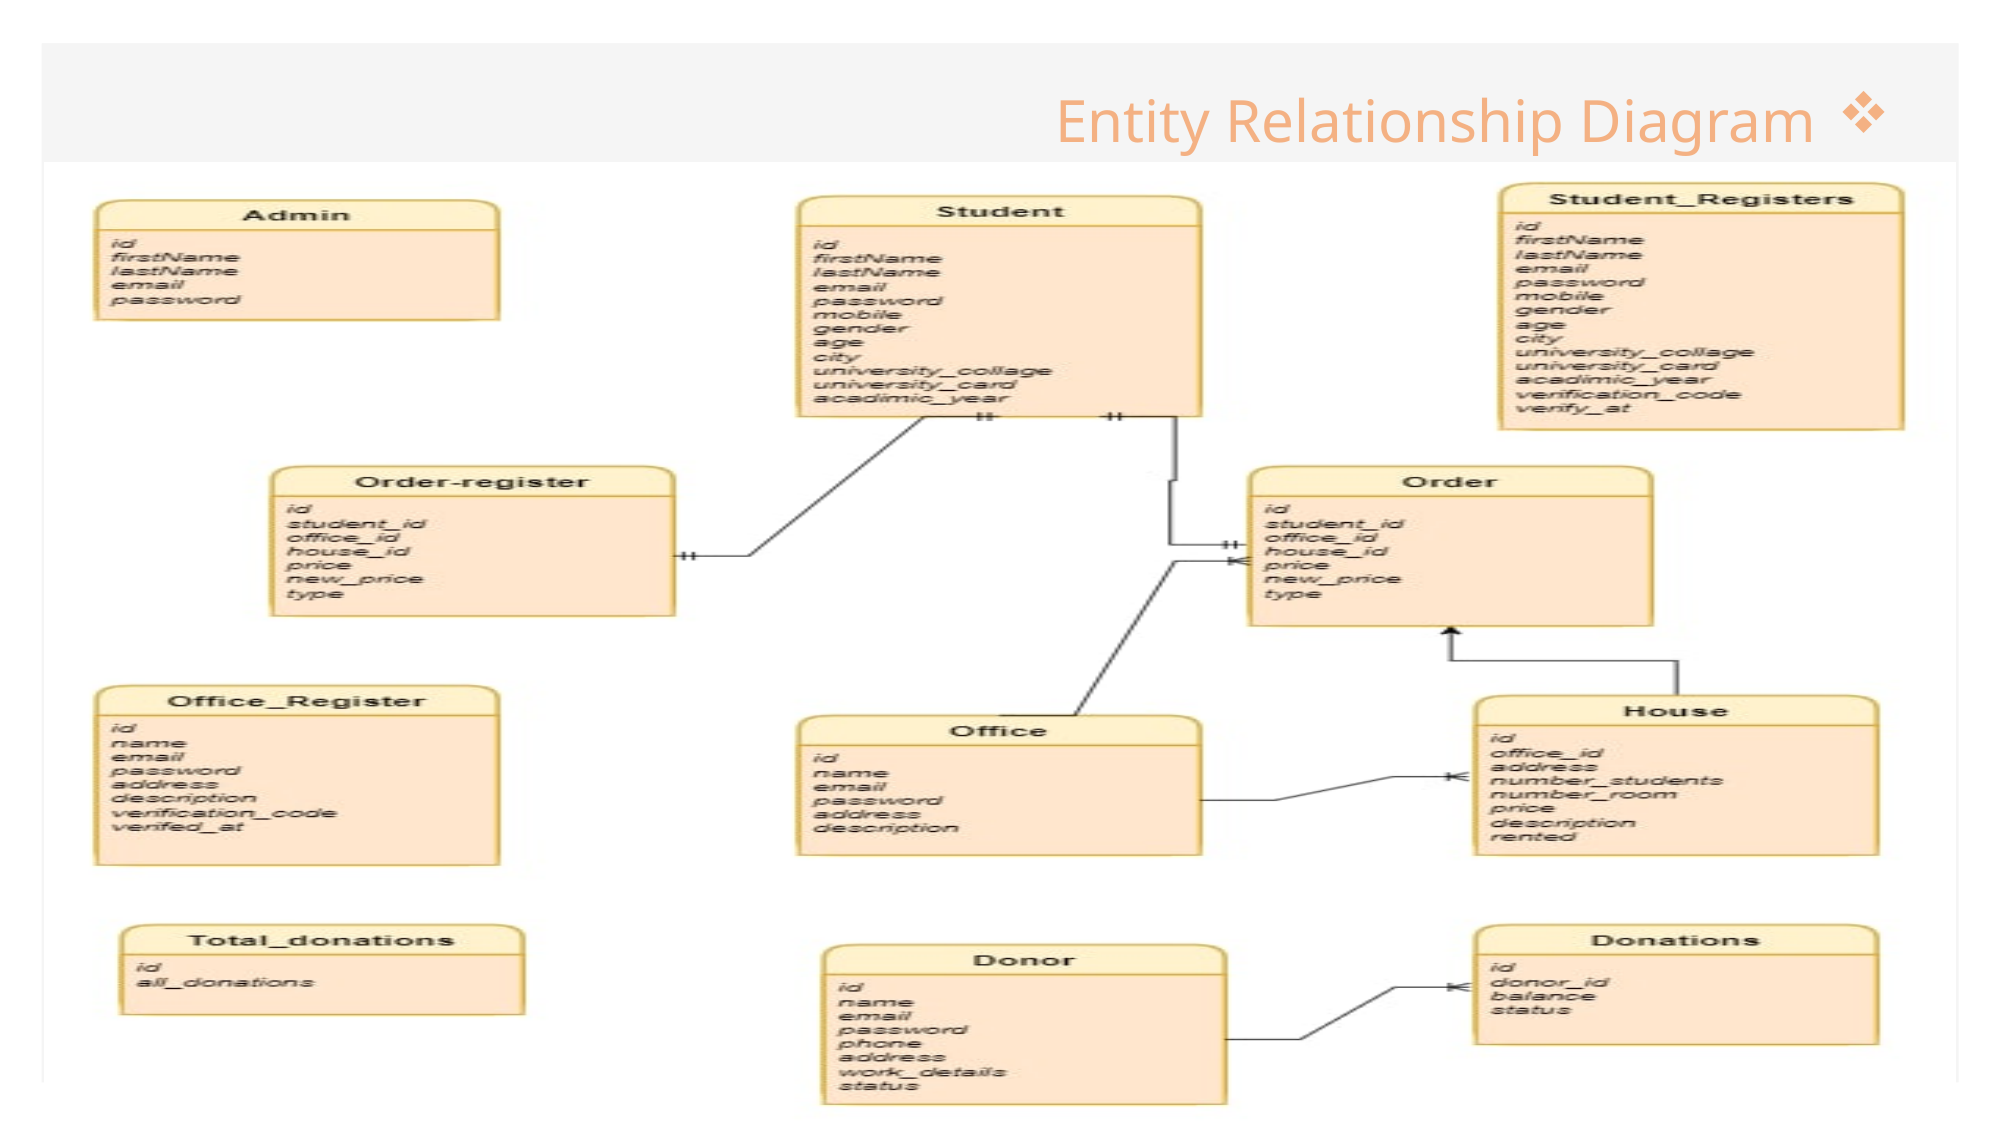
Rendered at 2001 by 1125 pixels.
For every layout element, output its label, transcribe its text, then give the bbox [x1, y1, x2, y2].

picture [44, 162, 1956, 1125]
title Entity Relationship Diagram [777, 57, 1906, 162]
